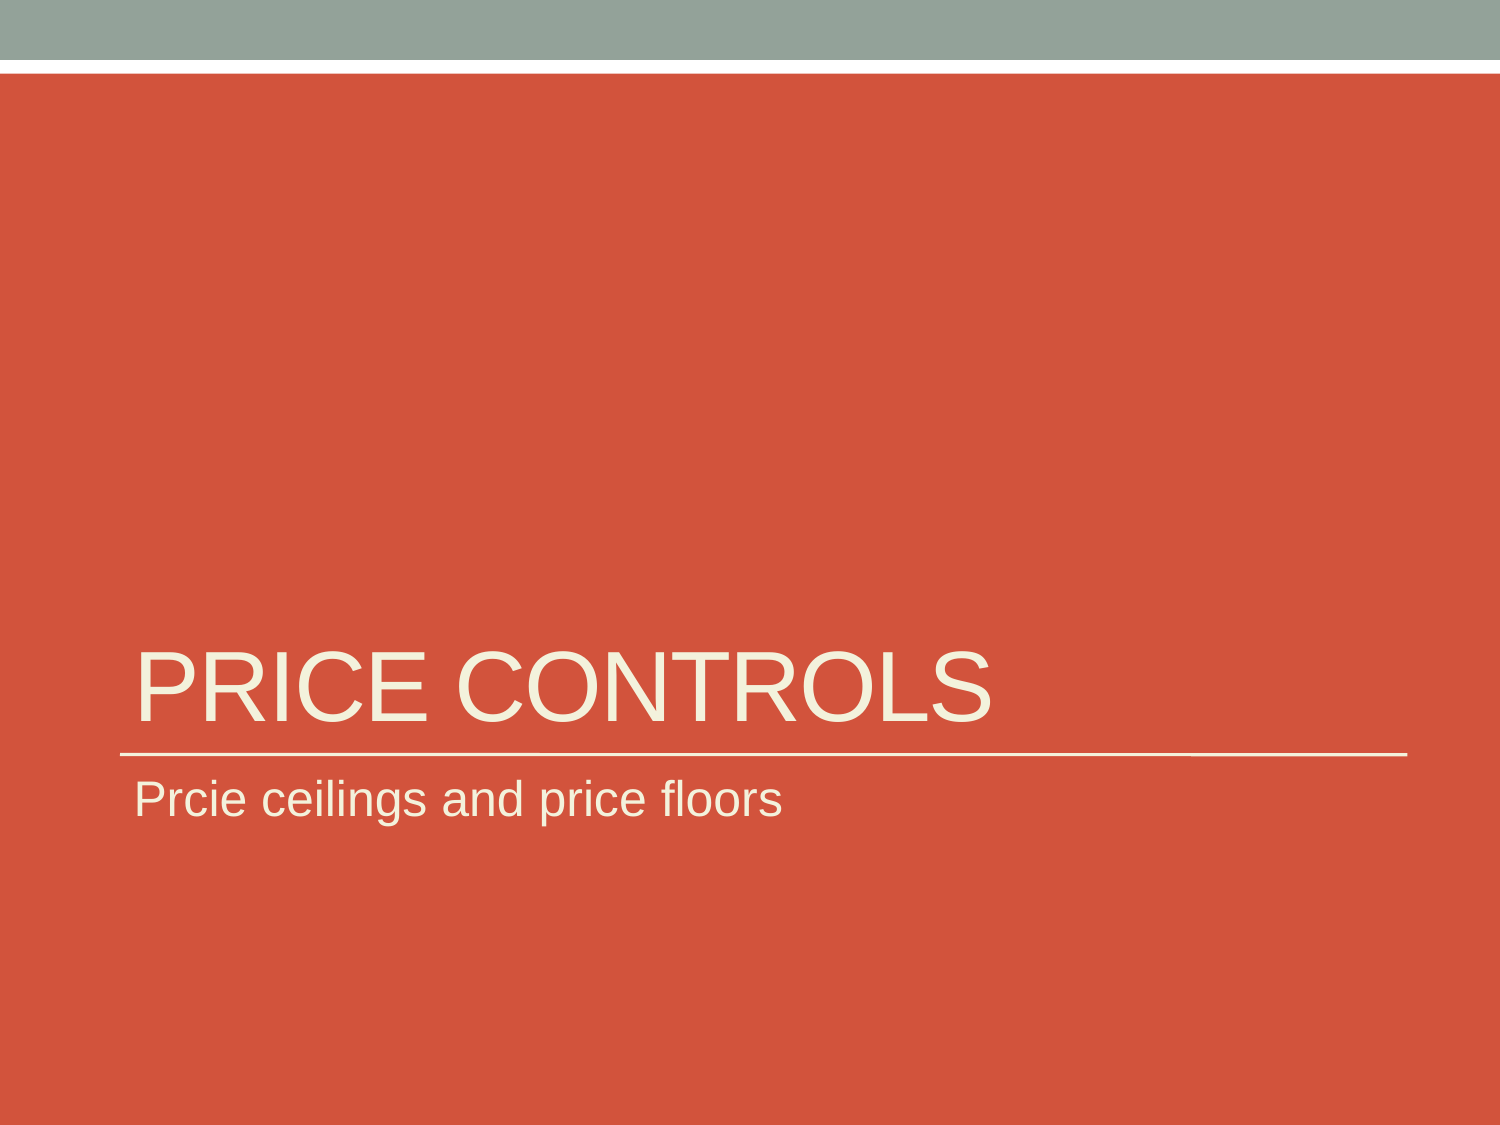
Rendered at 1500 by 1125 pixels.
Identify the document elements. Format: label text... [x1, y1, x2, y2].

list Prcie ceilings and price floors [118, 758, 1394, 1006]
title Price controls [118, 387, 1394, 749]
